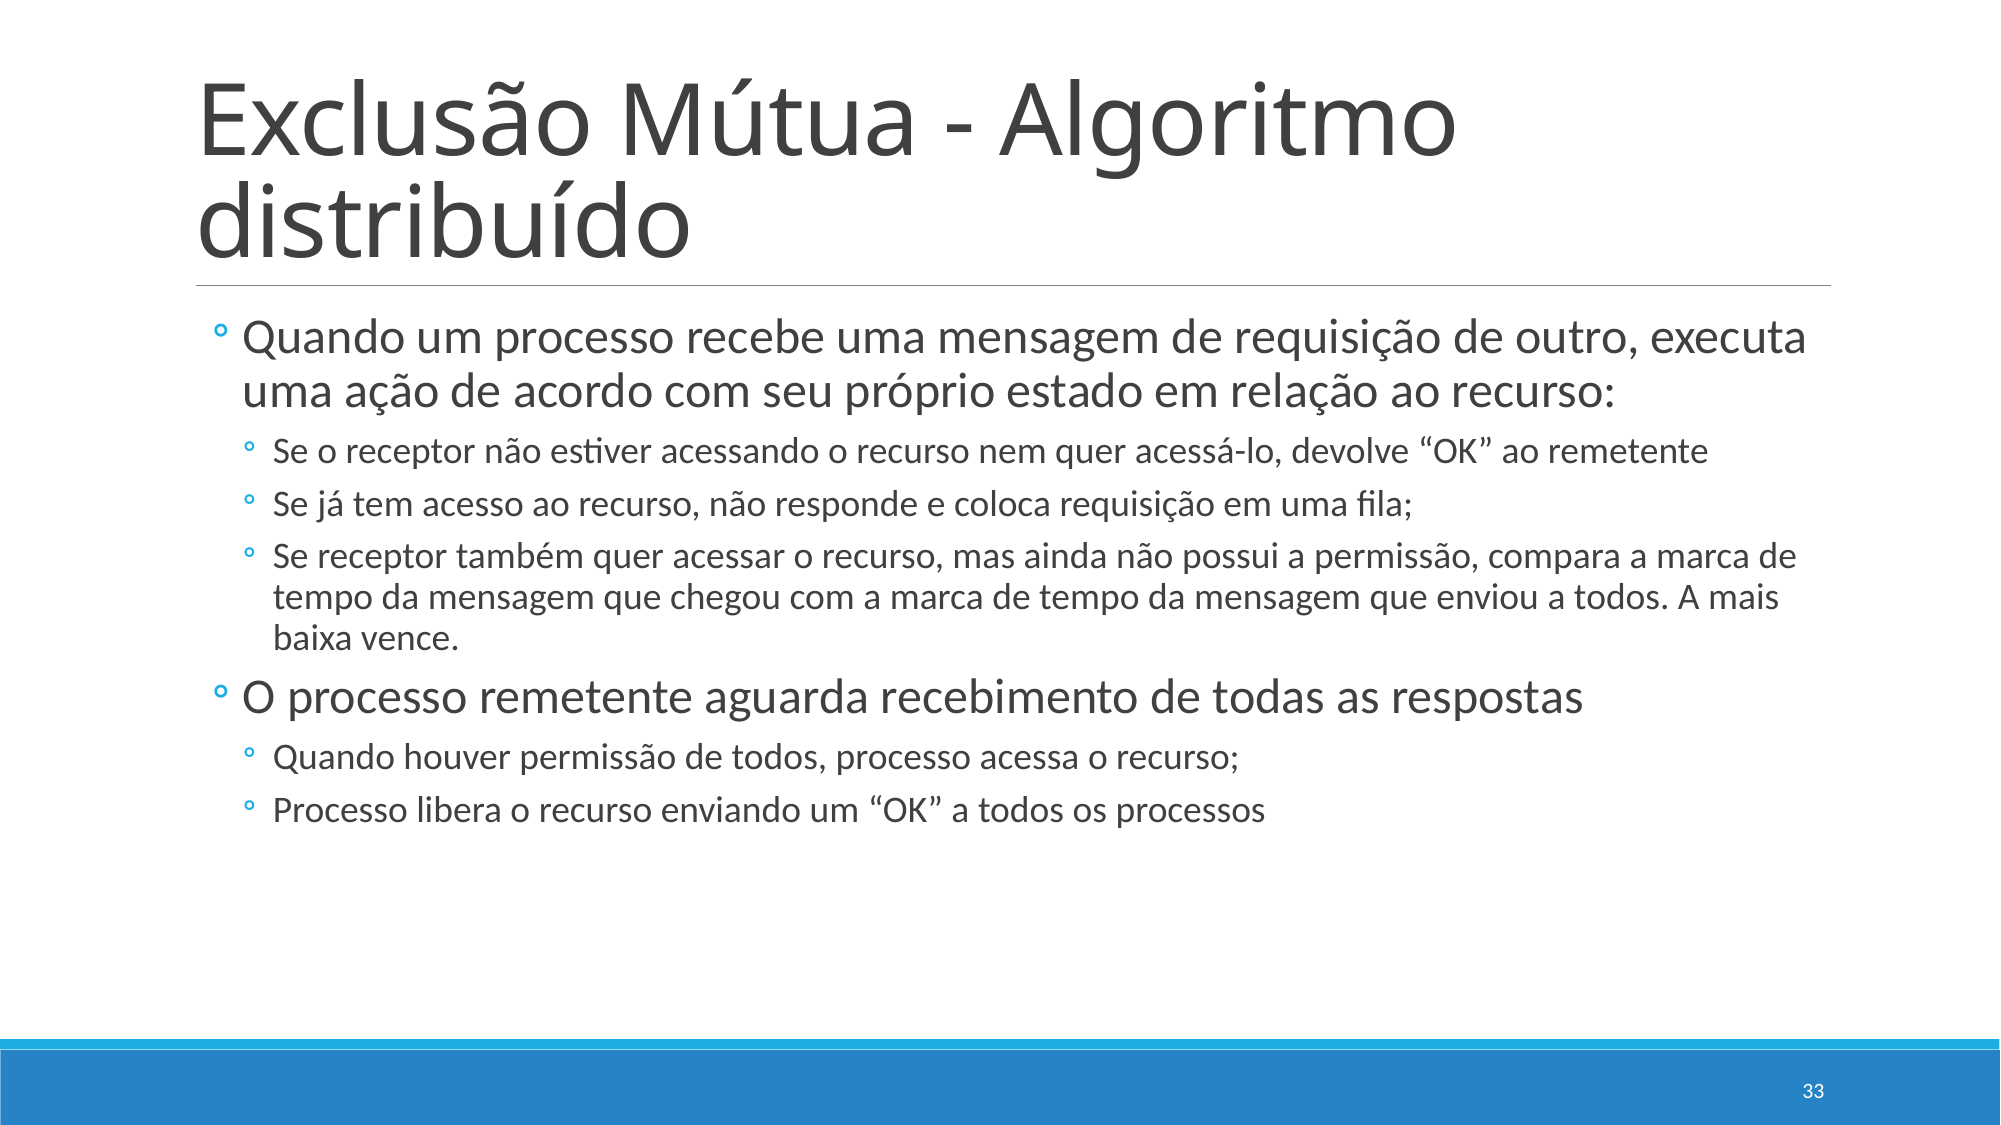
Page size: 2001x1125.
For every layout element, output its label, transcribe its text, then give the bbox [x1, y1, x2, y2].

title Exclusão Mútua - Algoritmo distribuído [180, 47, 1830, 285]
list Quando um processo recebe uma mensagem de requisição de outro, executa uma ação de acordo com seu próprio estado em relação ao recurso: Se o receptor não estiver acessando o recurso nem quer acessá-lo, devolve “OK” ao remetente Se já tem acesso ao recurso, não responde e coloca requisição em uma fila; Se receptor também quer acessar o recurso, mas ainda não possui a permissão, compara a marca de tempo da mensagem que chegou com a marca de tempo da mensagem que enviou a todos. A mais baixa vence. O processo remetente aguarda recebimento de todas as respostas Quando houver permissão de todos, processo acessa o recurso; Processo libera o recurso enviando um “OK” a todos os processos [180, 302, 1830, 963]
slide_number 33 [1624, 1059, 1840, 1120]
